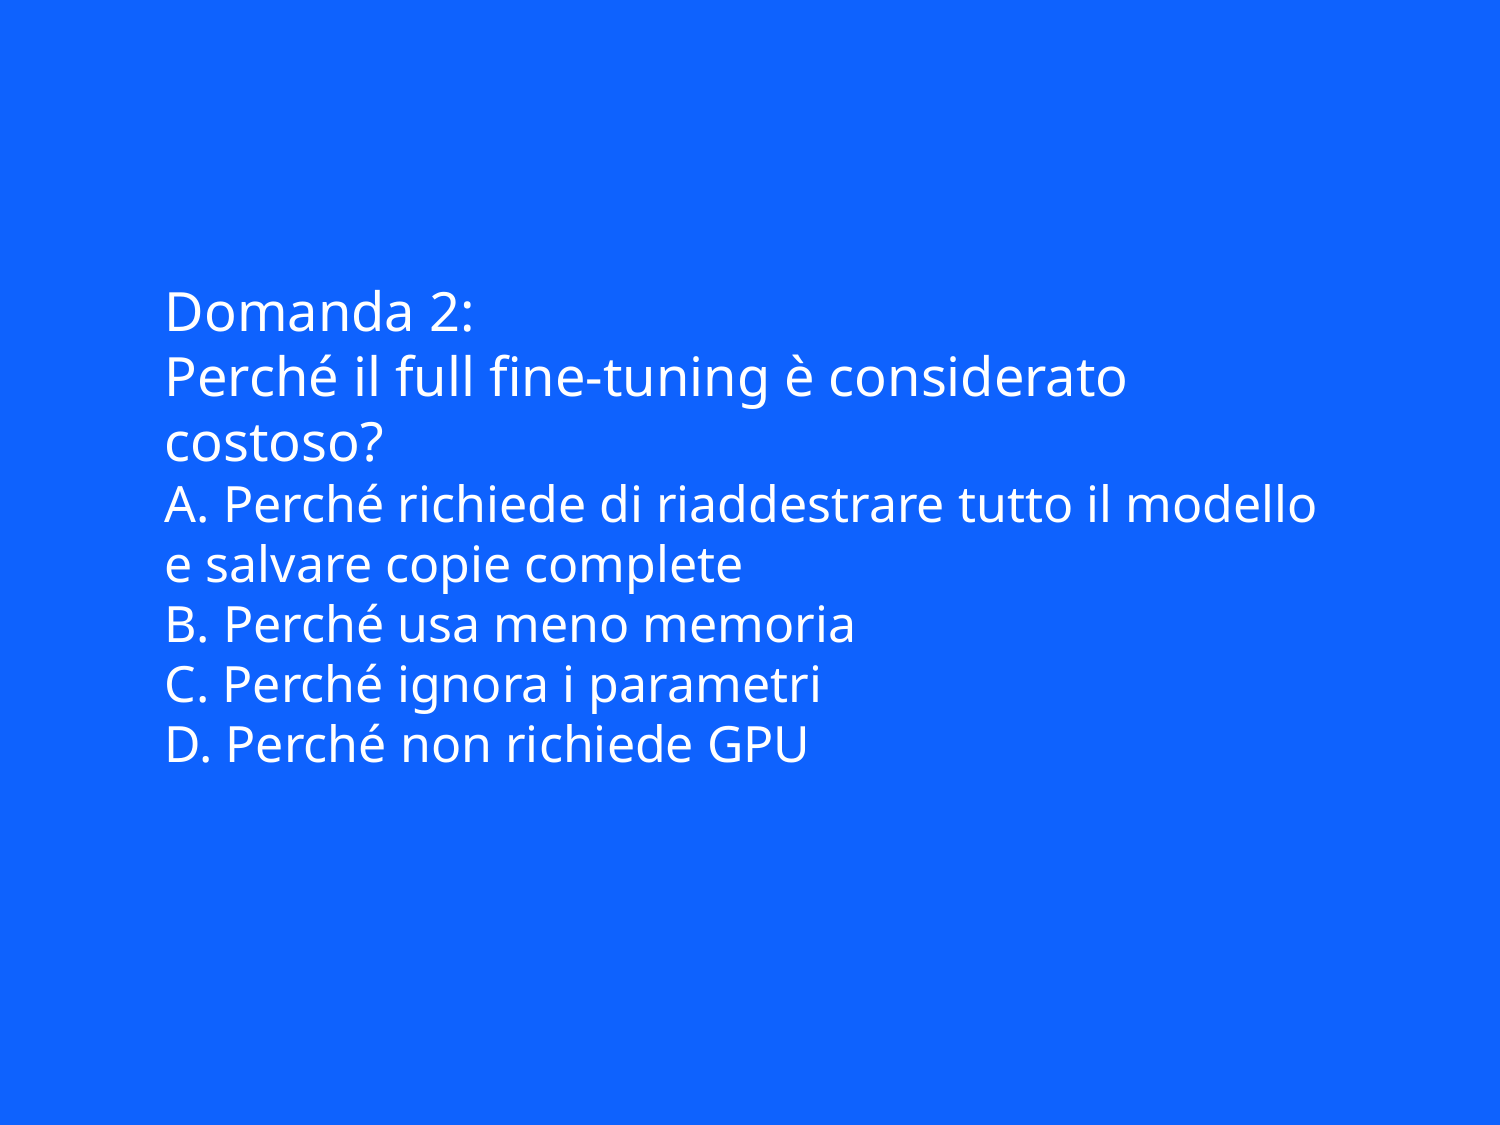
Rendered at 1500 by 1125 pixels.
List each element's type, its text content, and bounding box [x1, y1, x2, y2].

text_box Domanda 2: Perché il full fine-tuning è considerato costoso? A. Perché richiede di riaddestrare tutto il modello e salvare copie complete B. Perché usa meno memoria C. Perché ignora i parametri D. Perché non richiede GPU [149, 224, 1350, 780]
